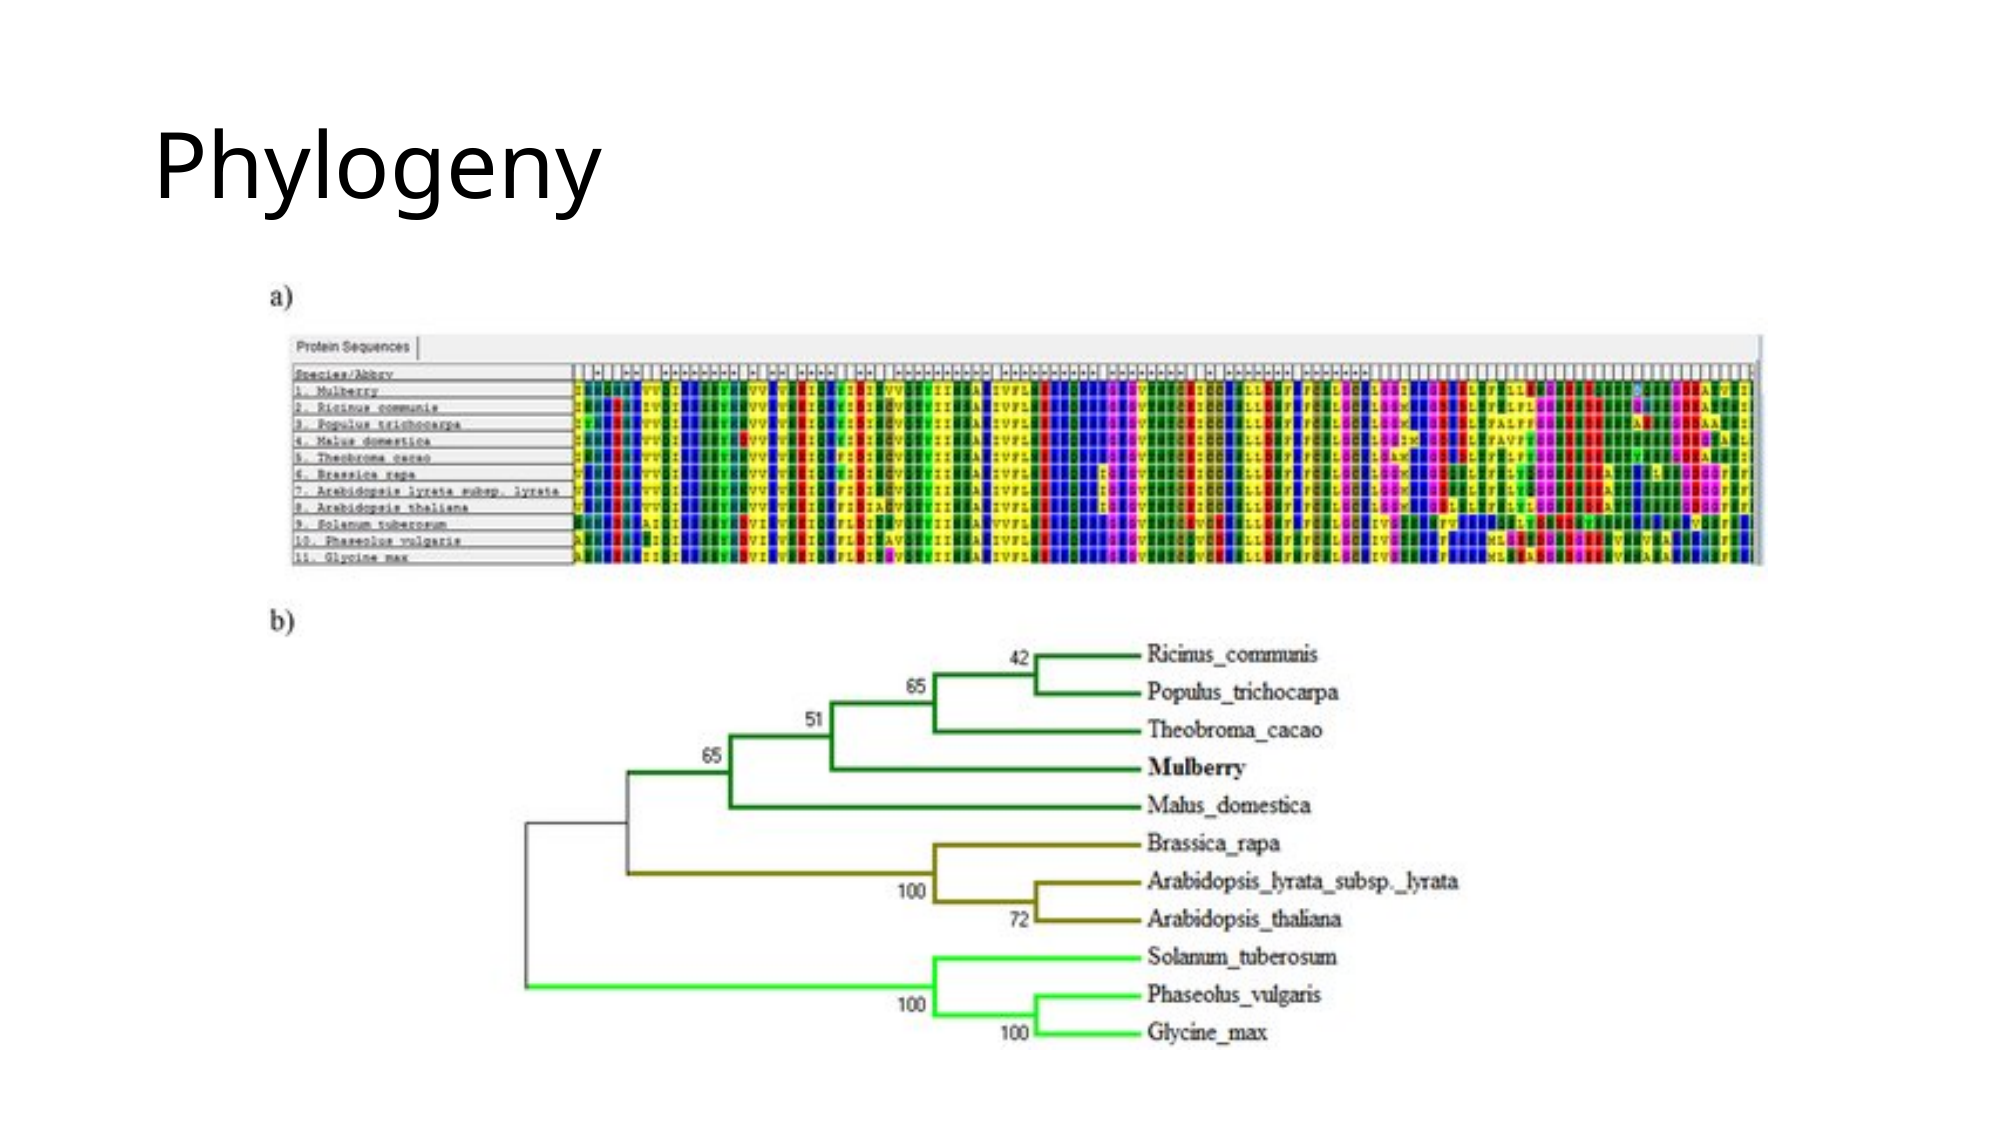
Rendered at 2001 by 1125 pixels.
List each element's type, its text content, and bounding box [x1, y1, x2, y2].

title Phylogeny [137, 59, 1863, 278]
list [267, 281, 1768, 1050]
